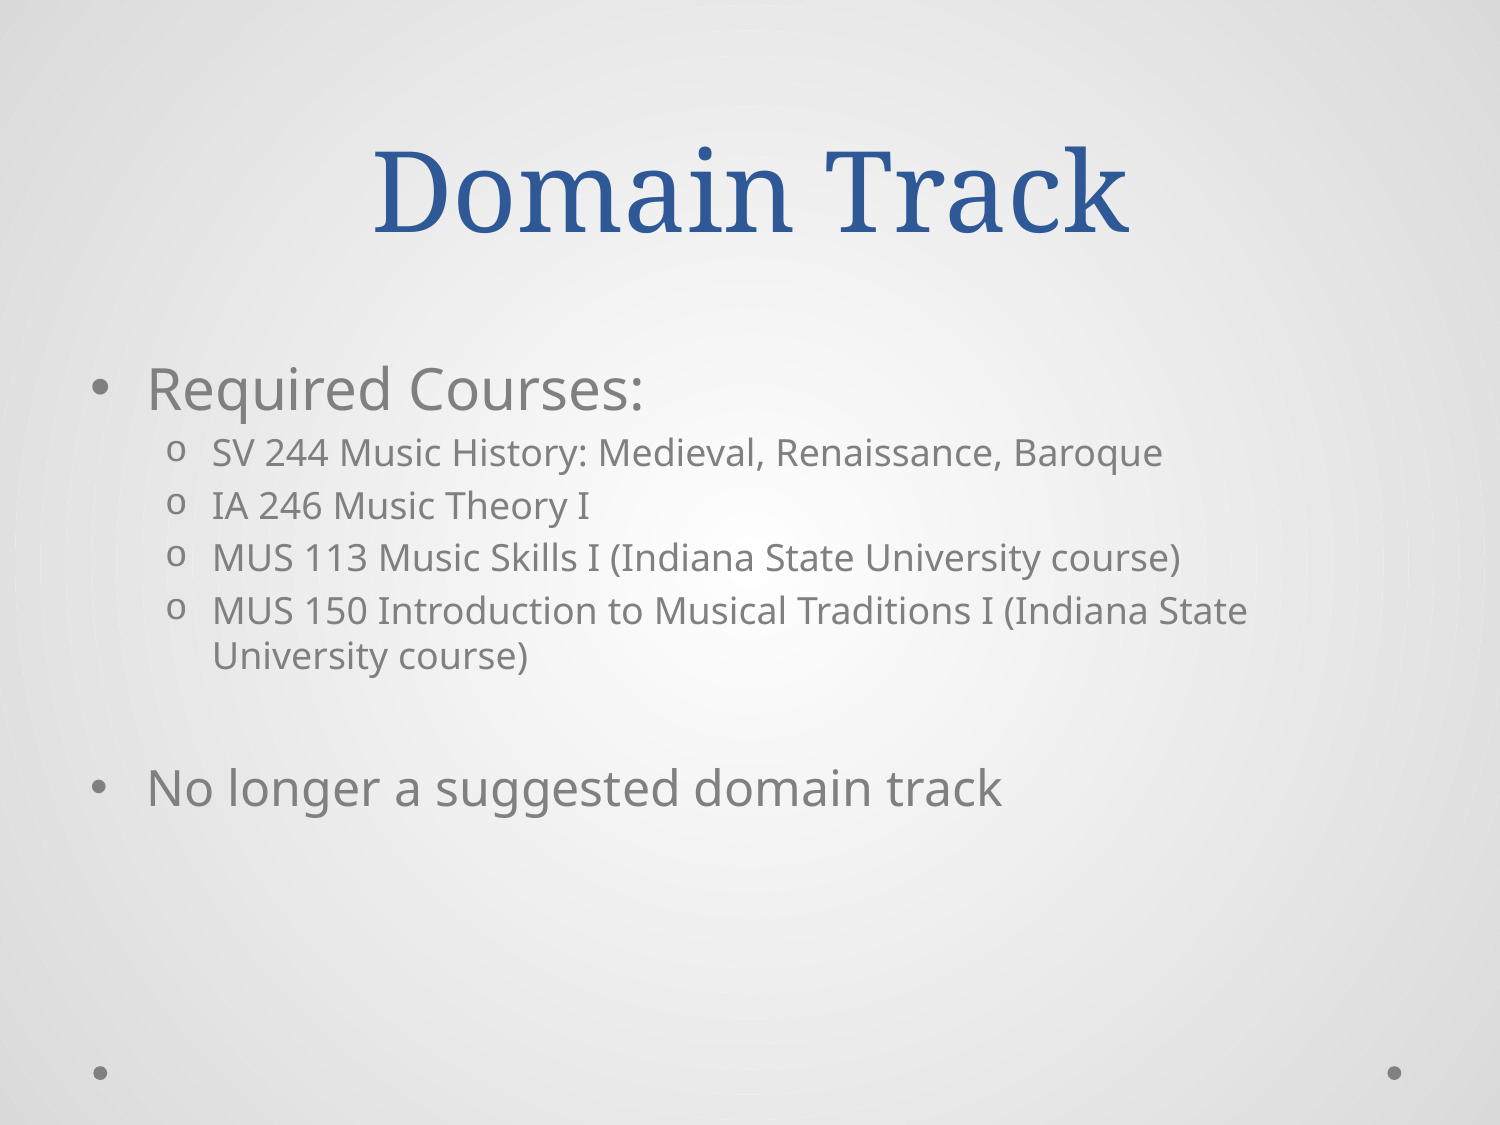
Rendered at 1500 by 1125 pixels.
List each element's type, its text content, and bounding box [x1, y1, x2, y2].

list Required Courses: SV 244 Music History: Medieval, Renaissance, Baroque IA 246 Music Theory I MUS 113 Music Skills I (Indiana State University course) MUS 150 Introduction to Musical Traditions I (Indiana State University course) No longer a suggested domain track [75, 262, 1425, 1005]
title Domain Track [75, 0, 1425, 262]
